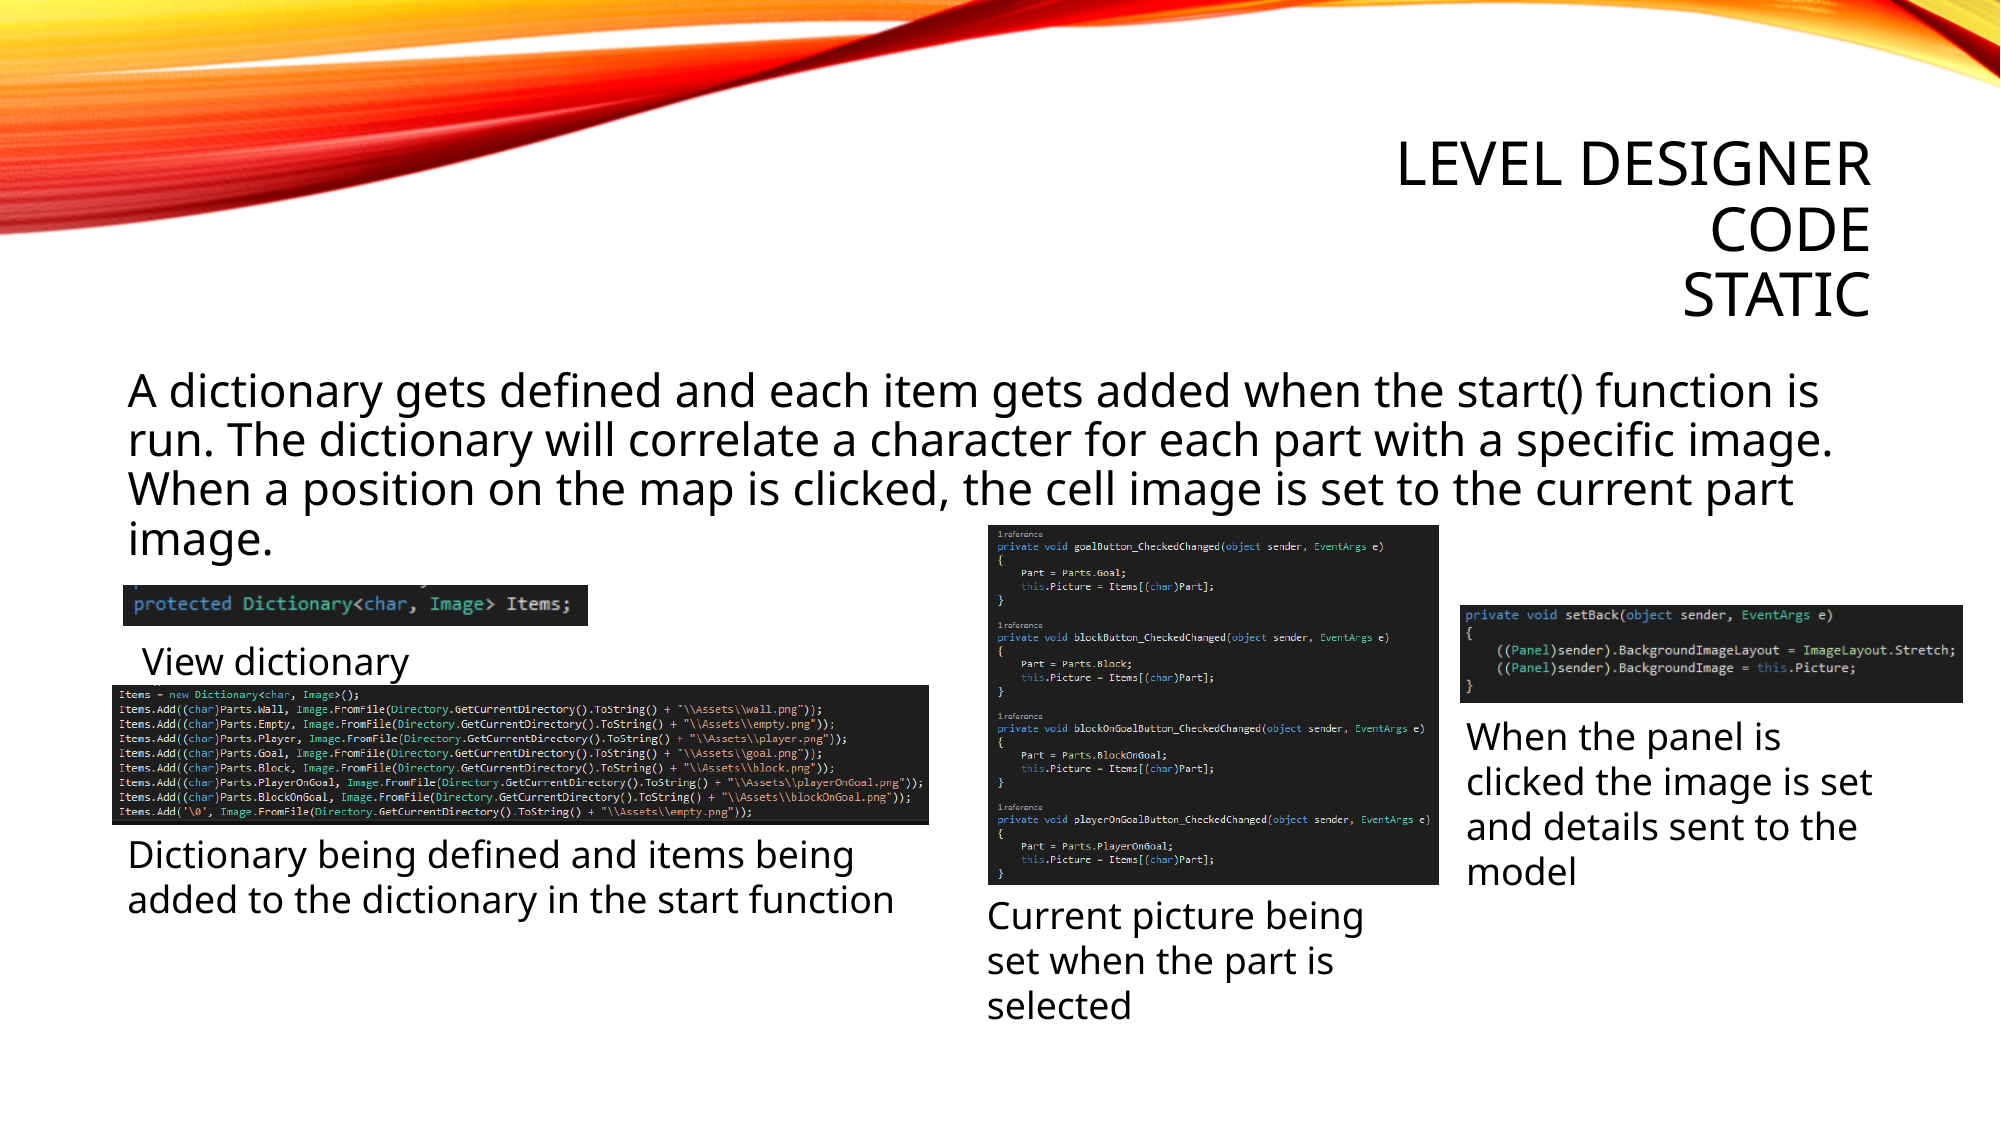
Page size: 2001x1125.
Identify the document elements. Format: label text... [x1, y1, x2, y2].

picture [0, 0, 2000, 237]
picture [988, 525, 1439, 885]
text_box Current picture being set when the part is selected [972, 884, 1439, 1035]
picture [123, 585, 588, 627]
title Level Designer Code Static [474, 125, 1888, 338]
list A dictionary gets defined and each item gets added when the start() function is run. The dictionary will correlate a character for each part with a specific image. When a position on the map is clicked, the cell image is set to the current part image. [112, 360, 1888, 1021]
text_box When the panel is clicked the image is set and details sent to the model [1451, 705, 1918, 900]
picture [1460, 605, 1963, 704]
picture [112, 685, 929, 825]
text_box Dictionary being defined and items being added to the dictionary in the start function [112, 825, 929, 929]
text_box View dictionary [127, 631, 591, 685]
